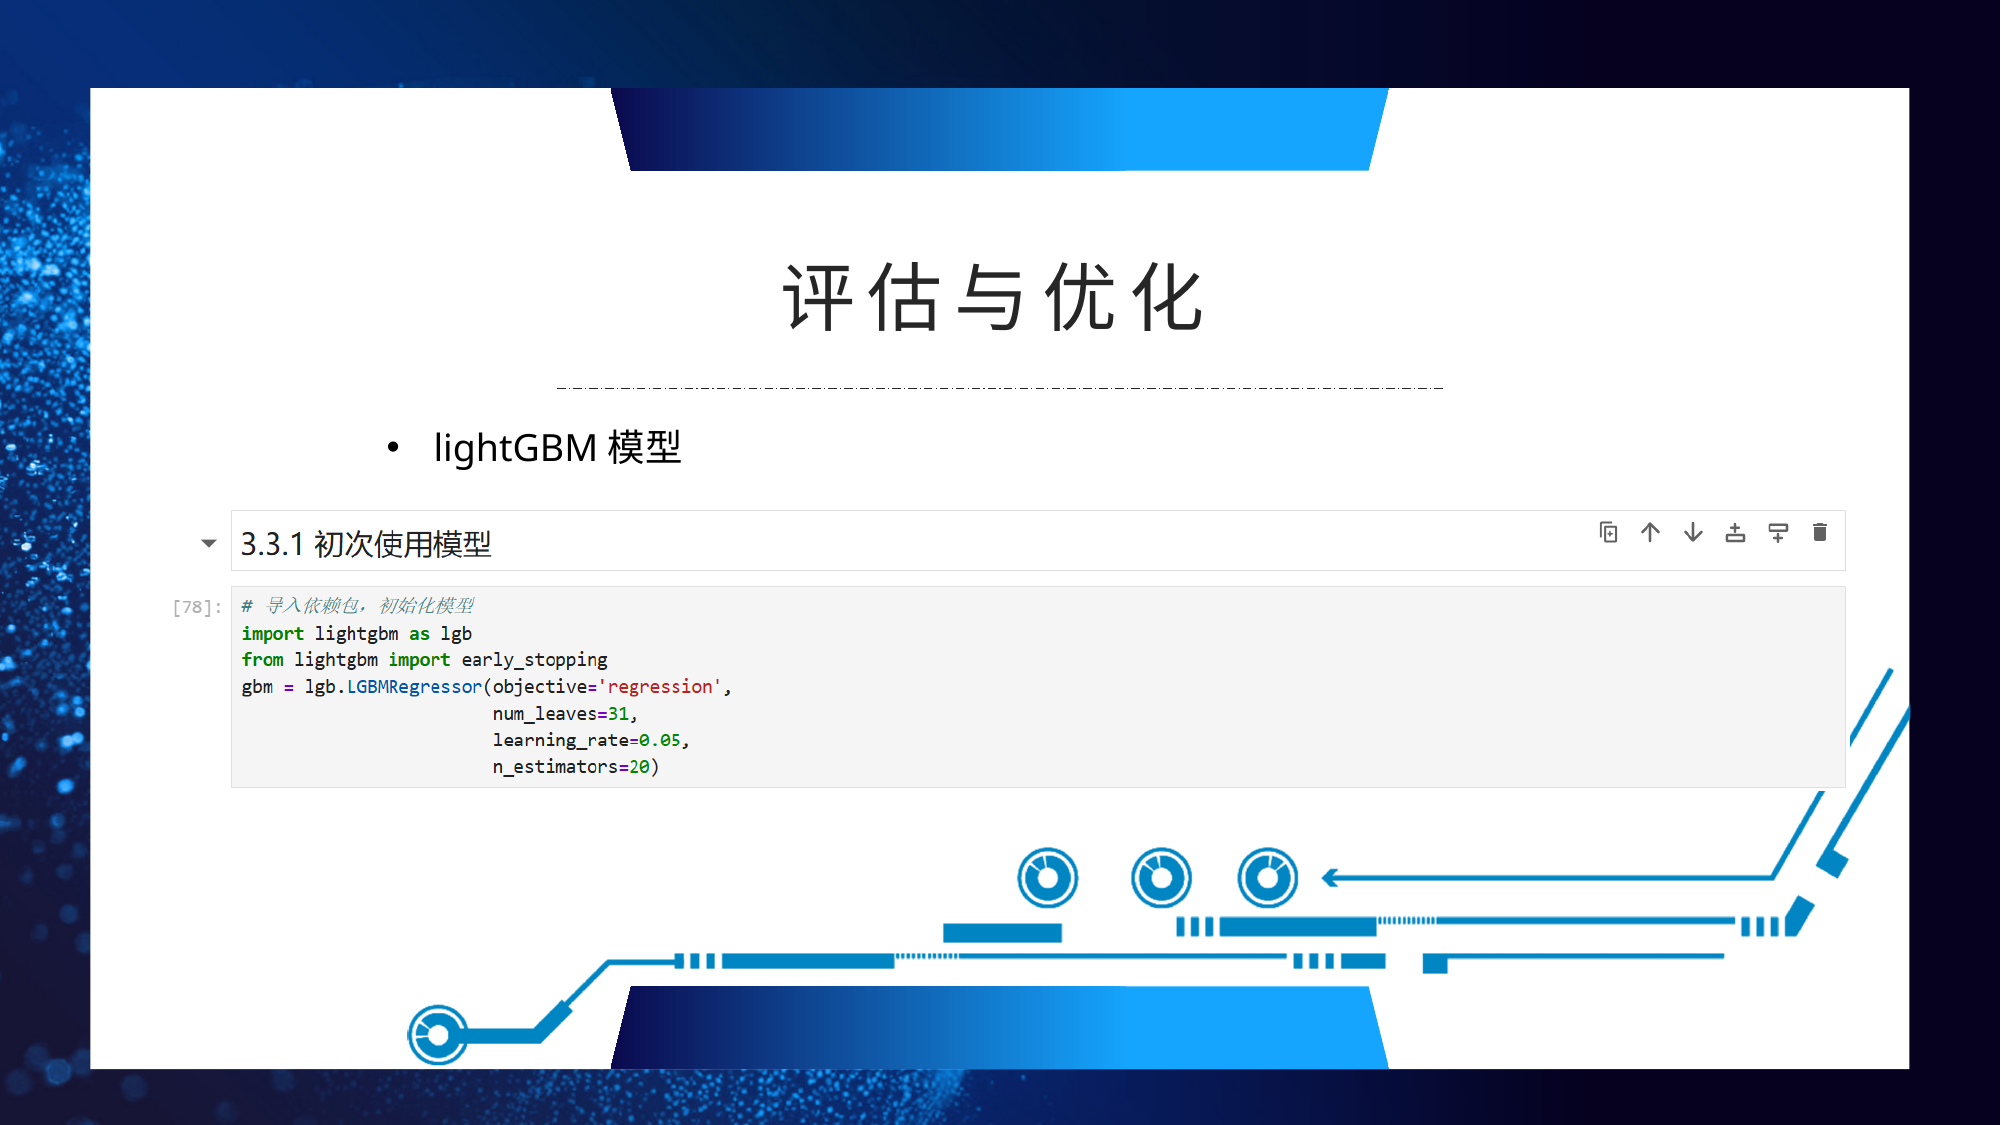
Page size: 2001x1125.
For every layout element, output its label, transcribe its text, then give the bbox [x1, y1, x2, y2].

text_box 评估与优化 [386, 198, 1614, 349]
text_box lightGBM模型 [386, 416, 1614, 477]
picture [1061, 0, 1071, 88]
picture [0, 0, 1911, 1125]
